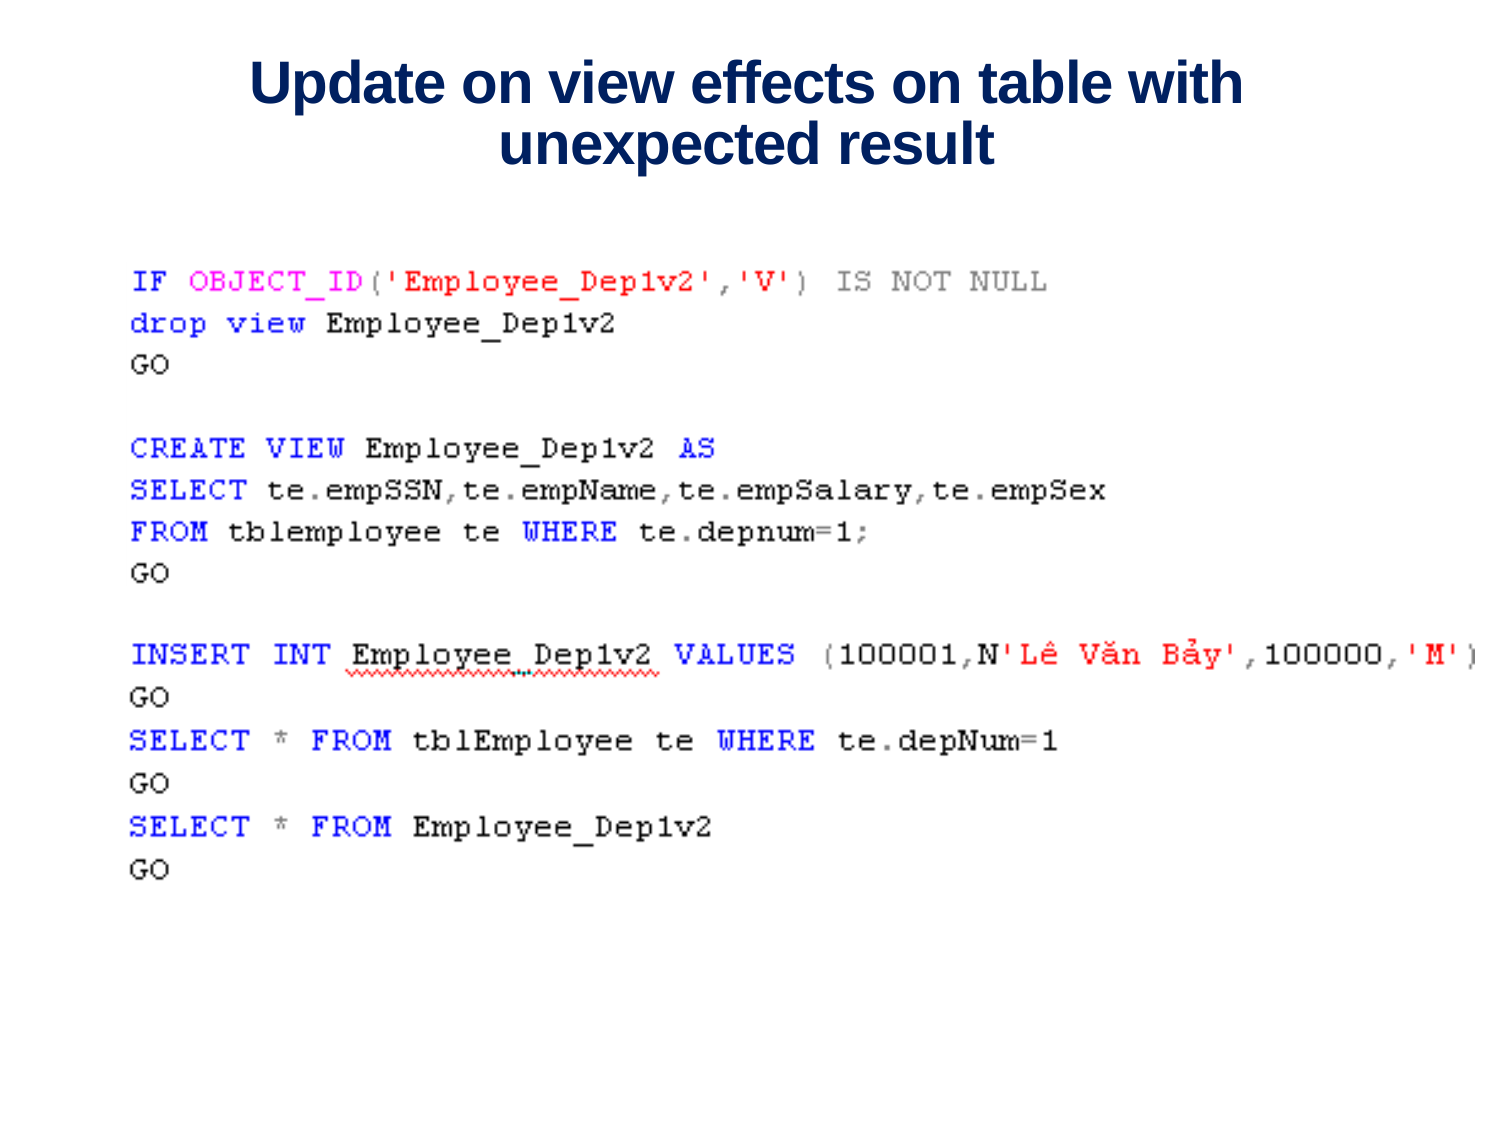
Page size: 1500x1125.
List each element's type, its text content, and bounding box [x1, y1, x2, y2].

title Update on view effects on table with unexpected result [96, 47, 1398, 185]
picture [121, 636, 1476, 899]
picture [124, 261, 1126, 586]
